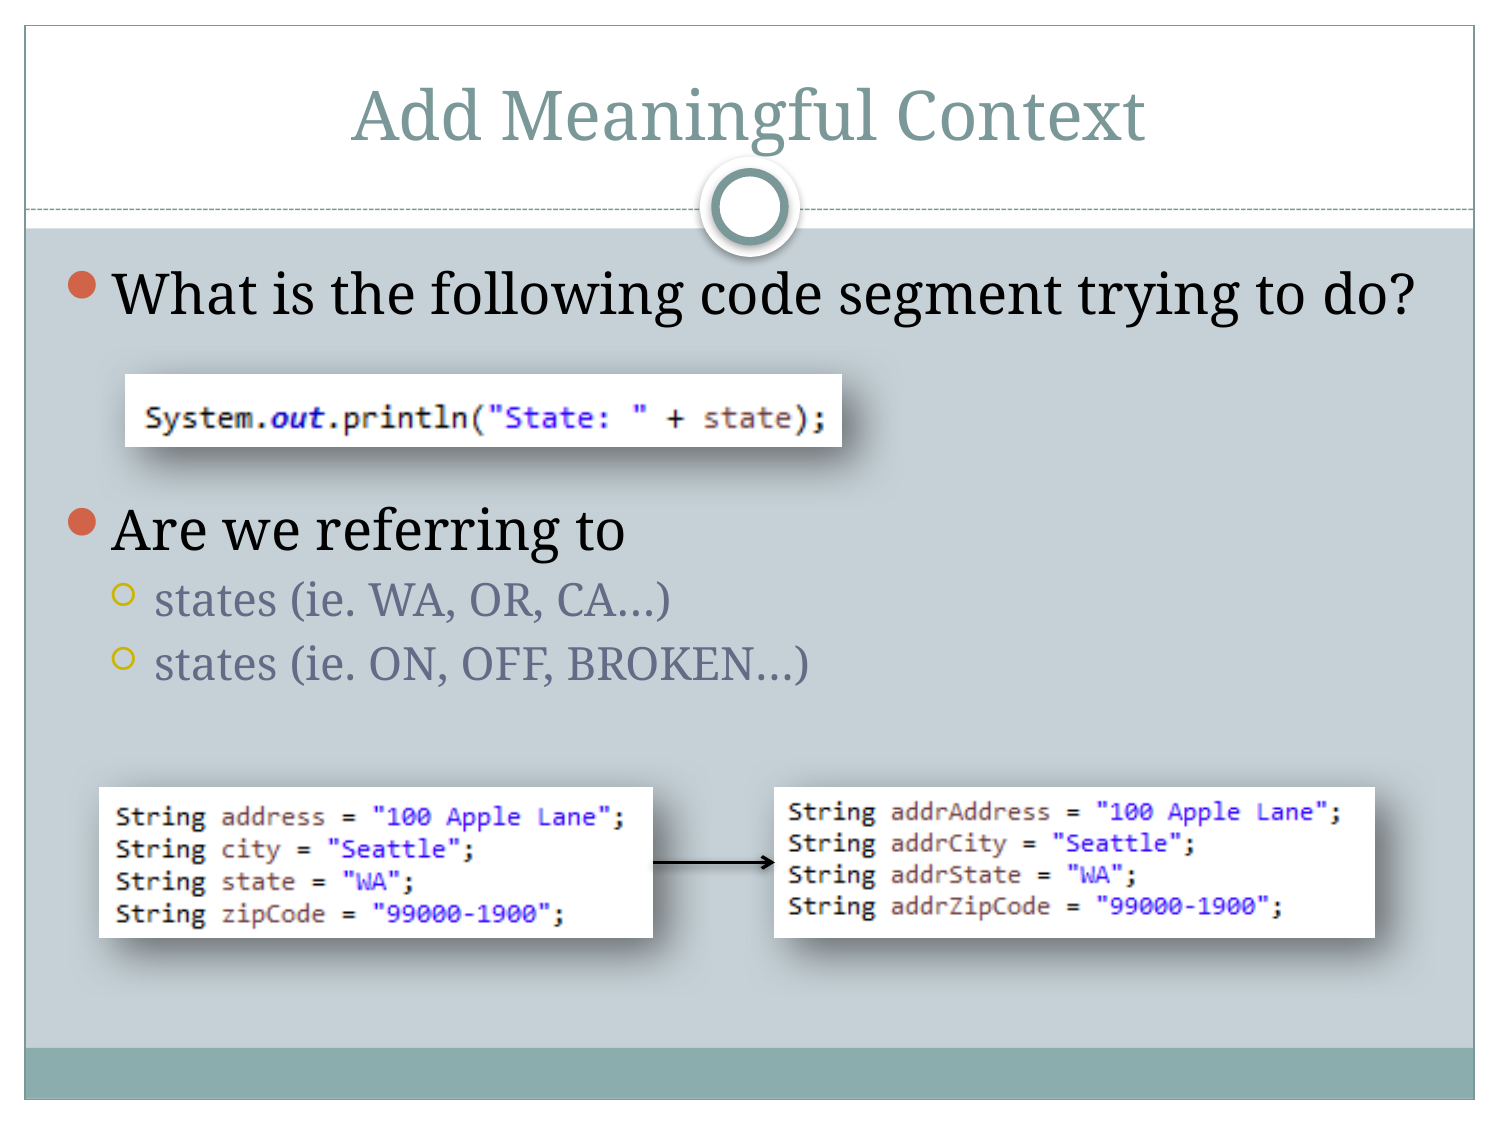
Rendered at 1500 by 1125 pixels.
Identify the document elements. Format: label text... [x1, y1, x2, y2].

title Add Meaningful Context [49, 37, 1450, 162]
picture [99, 787, 654, 938]
list What is the following code segment trying to do? Are we referring to states (ie. WA, OR, CA…) states (ie. ON, OFF, BROKEN…) [49, 250, 1445, 1001]
picture [774, 787, 1376, 938]
picture [124, 374, 842, 448]
